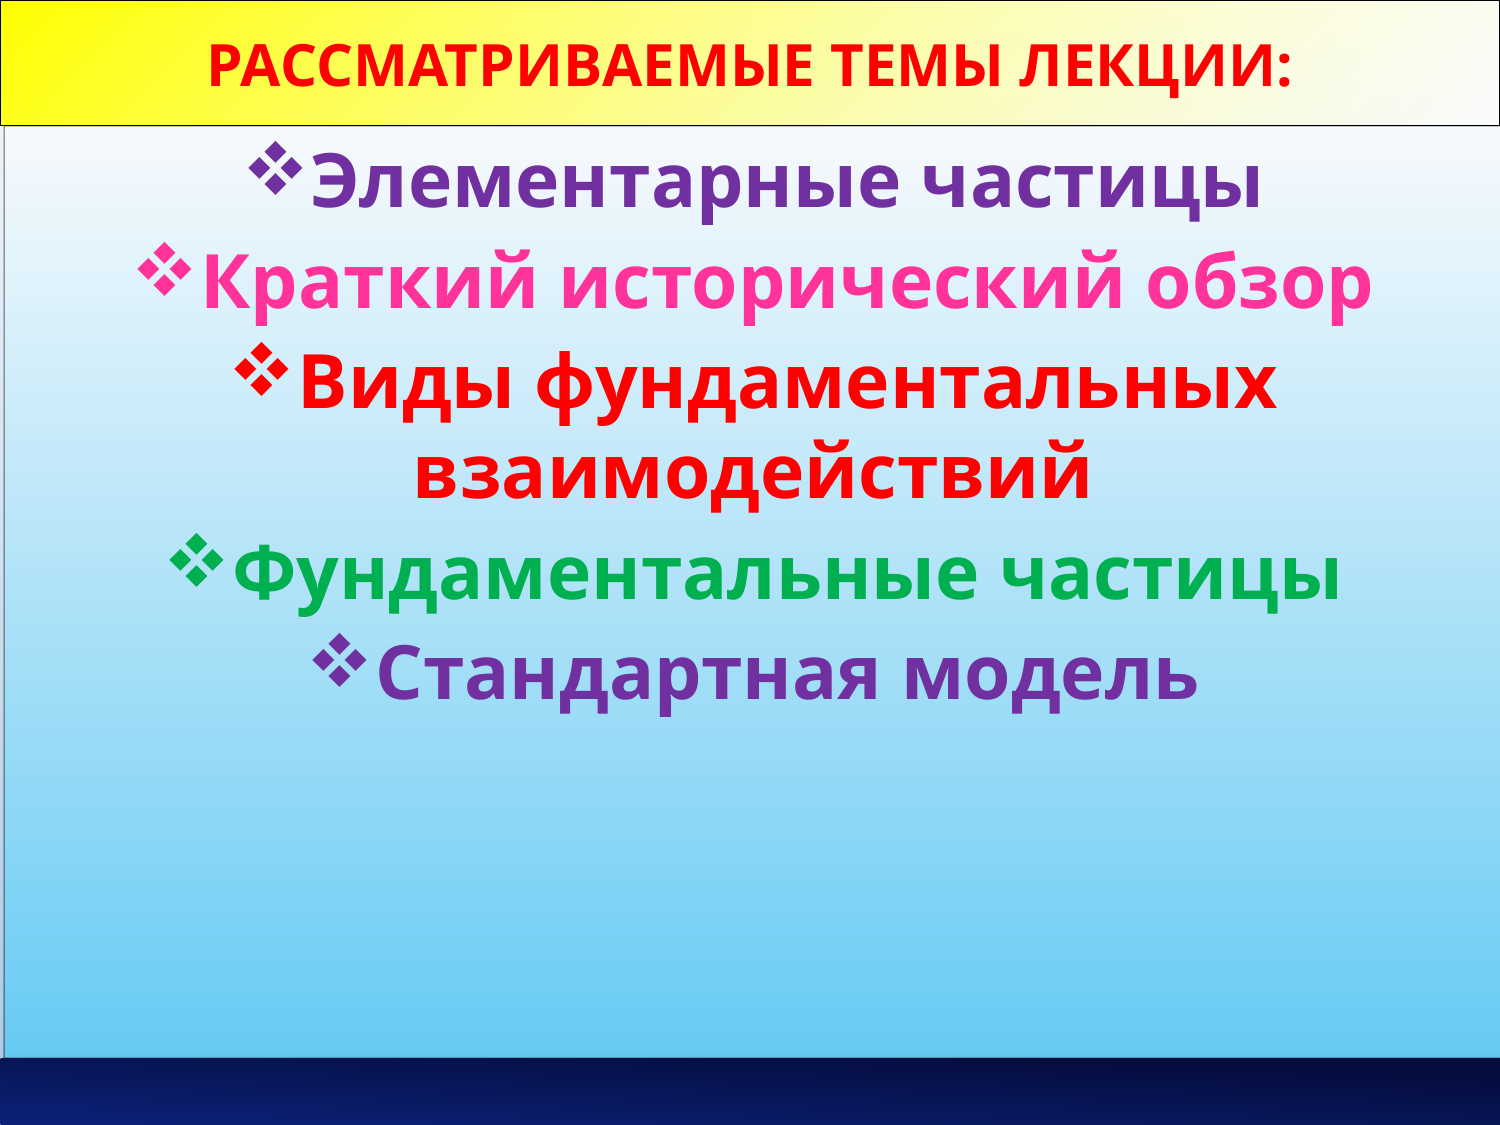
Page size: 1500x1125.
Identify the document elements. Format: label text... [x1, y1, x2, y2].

text_box [0, 1058, 1500, 1125]
subtitle Элементарные частицы Краткий исторический обзор Виды фундаментальных взаимодействий Фундаментальные частицы Стандартная модель [3, 125, 1500, 1057]
title Рассматриваемые темы лекции: [0, 0, 1500, 126]
